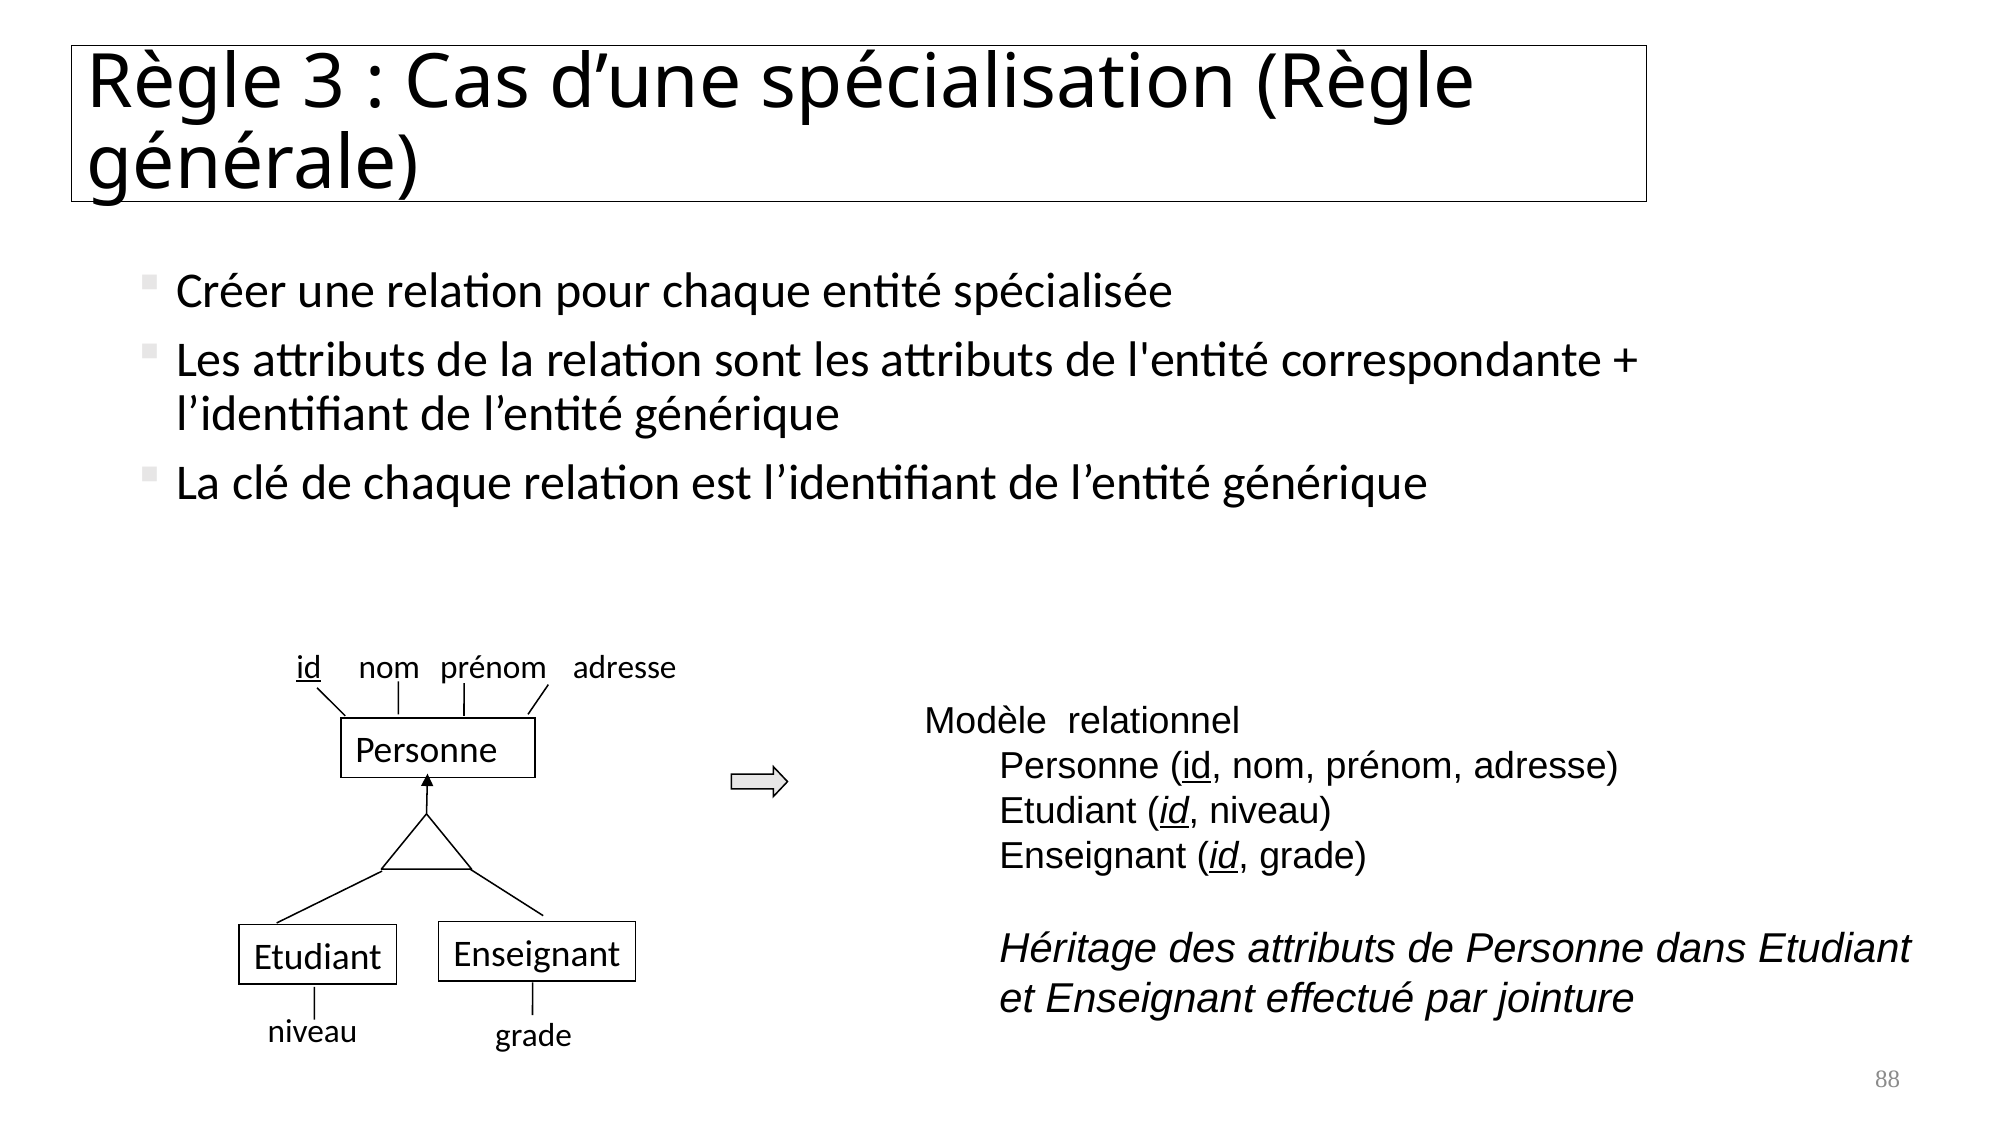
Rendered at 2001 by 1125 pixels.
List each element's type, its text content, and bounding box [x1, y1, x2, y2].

text_box [421, 773, 434, 814]
text_box grade [480, 1006, 587, 1061]
text_box id [281, 637, 337, 693]
text_box nom [343, 637, 425, 693]
text_box Modèle relationnel Personne (id, nom, prénom, adresse) Etudiant (id, niveau) Enseignant (id, grade) Héritage des attributs de Personne dans Etudiant et Enseignant effectué par jointure [909, 688, 1943, 1029]
text_box Règle 3 : Cas d’une spécialisation (Règle générale) [71, 45, 1647, 202]
text_box Etudiant [238, 924, 397, 985]
text_box [381, 814, 472, 870]
text_box adresse [558, 637, 692, 693]
text_box Personne [340, 717, 536, 778]
text_box prénom [425, 637, 558, 693]
text_box Enseignant [438, 921, 636, 982]
text_box 85 [1239, 1047, 1915, 1108]
text_box Créer une relation pour chaque entité spécialisée Les attributs de la relation sont les attributs de l'entité correspondante + l’identifiant de l’entité générique La clé de chaque relation est l’identifiant de l’entité générique [123, 257, 1832, 657]
text_box niveau [252, 1001, 373, 1057]
text_box [731, 766, 788, 797]
